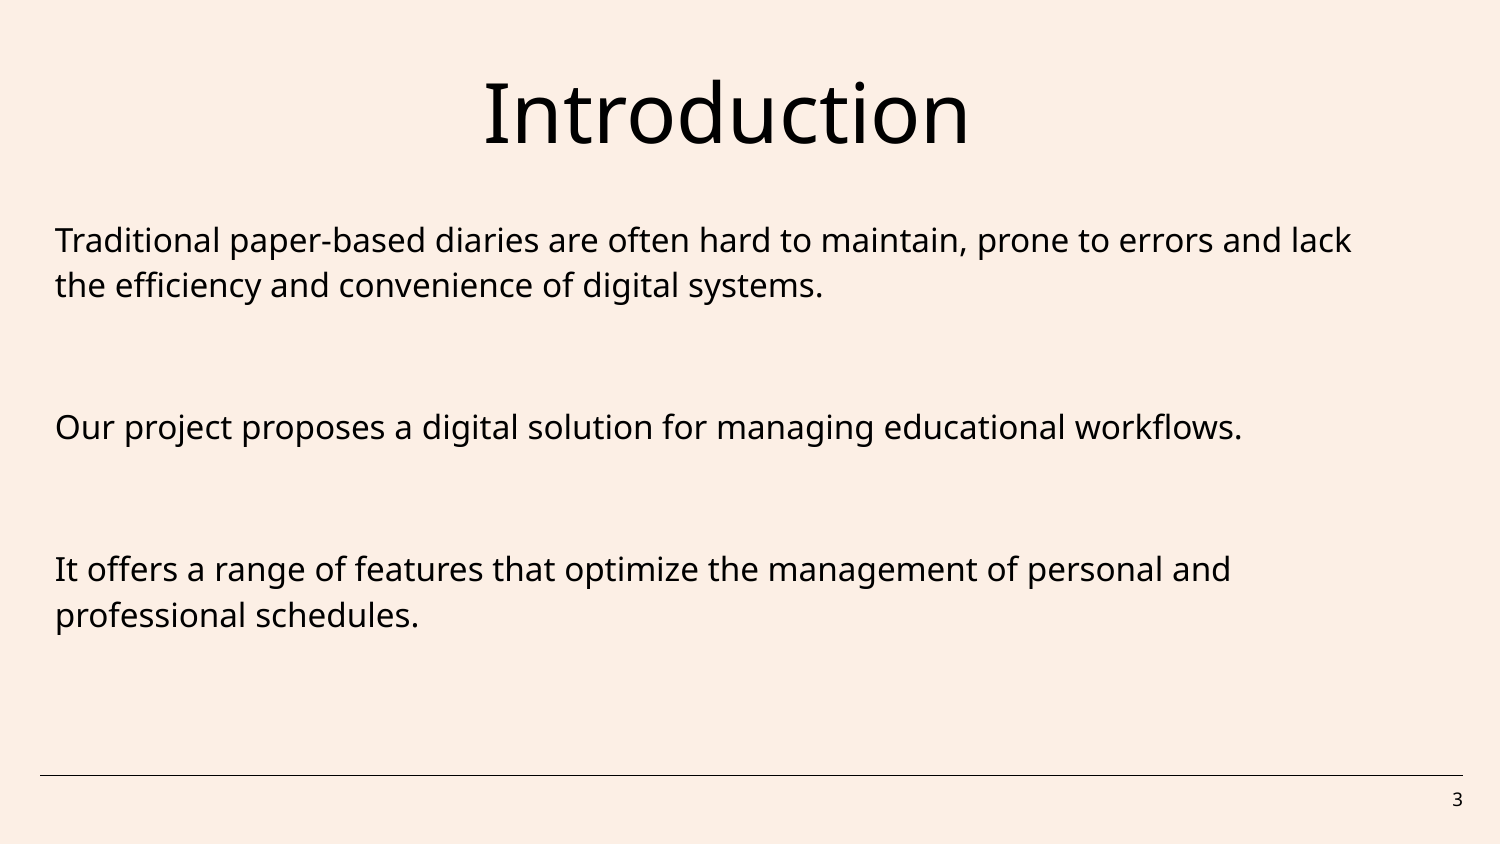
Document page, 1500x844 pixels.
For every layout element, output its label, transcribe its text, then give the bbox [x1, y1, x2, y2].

title Introduction [380, 56, 1120, 197]
slide_number 3 [1388, 775, 1478, 827]
list Traditional paper-based diaries are often hard to maintain, prone to errors and lack the efficiency and convenience of digital systems. Our project proposes a digital solution for managing educational workflows. It offers a range of features that optimize the management of personal and professional schedules. [40, 197, 1379, 673]
